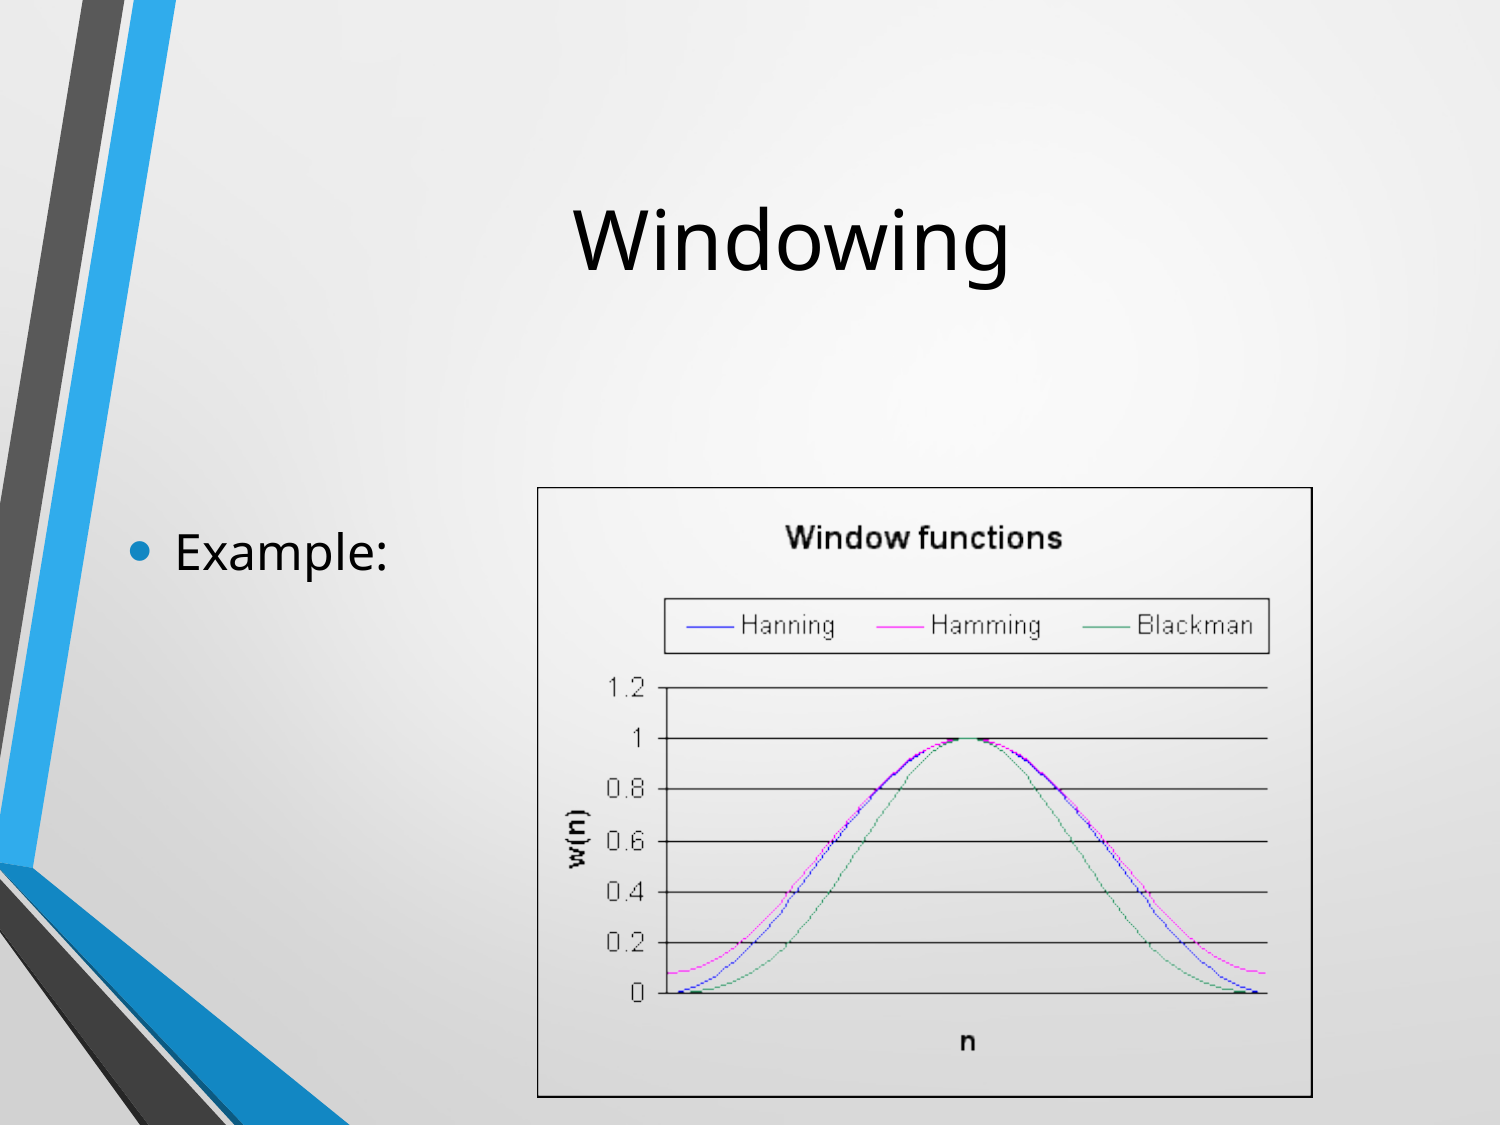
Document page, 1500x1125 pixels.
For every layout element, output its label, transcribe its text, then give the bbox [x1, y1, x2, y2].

picture [537, 487, 1313, 1098]
list Example: [112, 487, 537, 613]
title Windowing [161, 75, 1425, 400]
